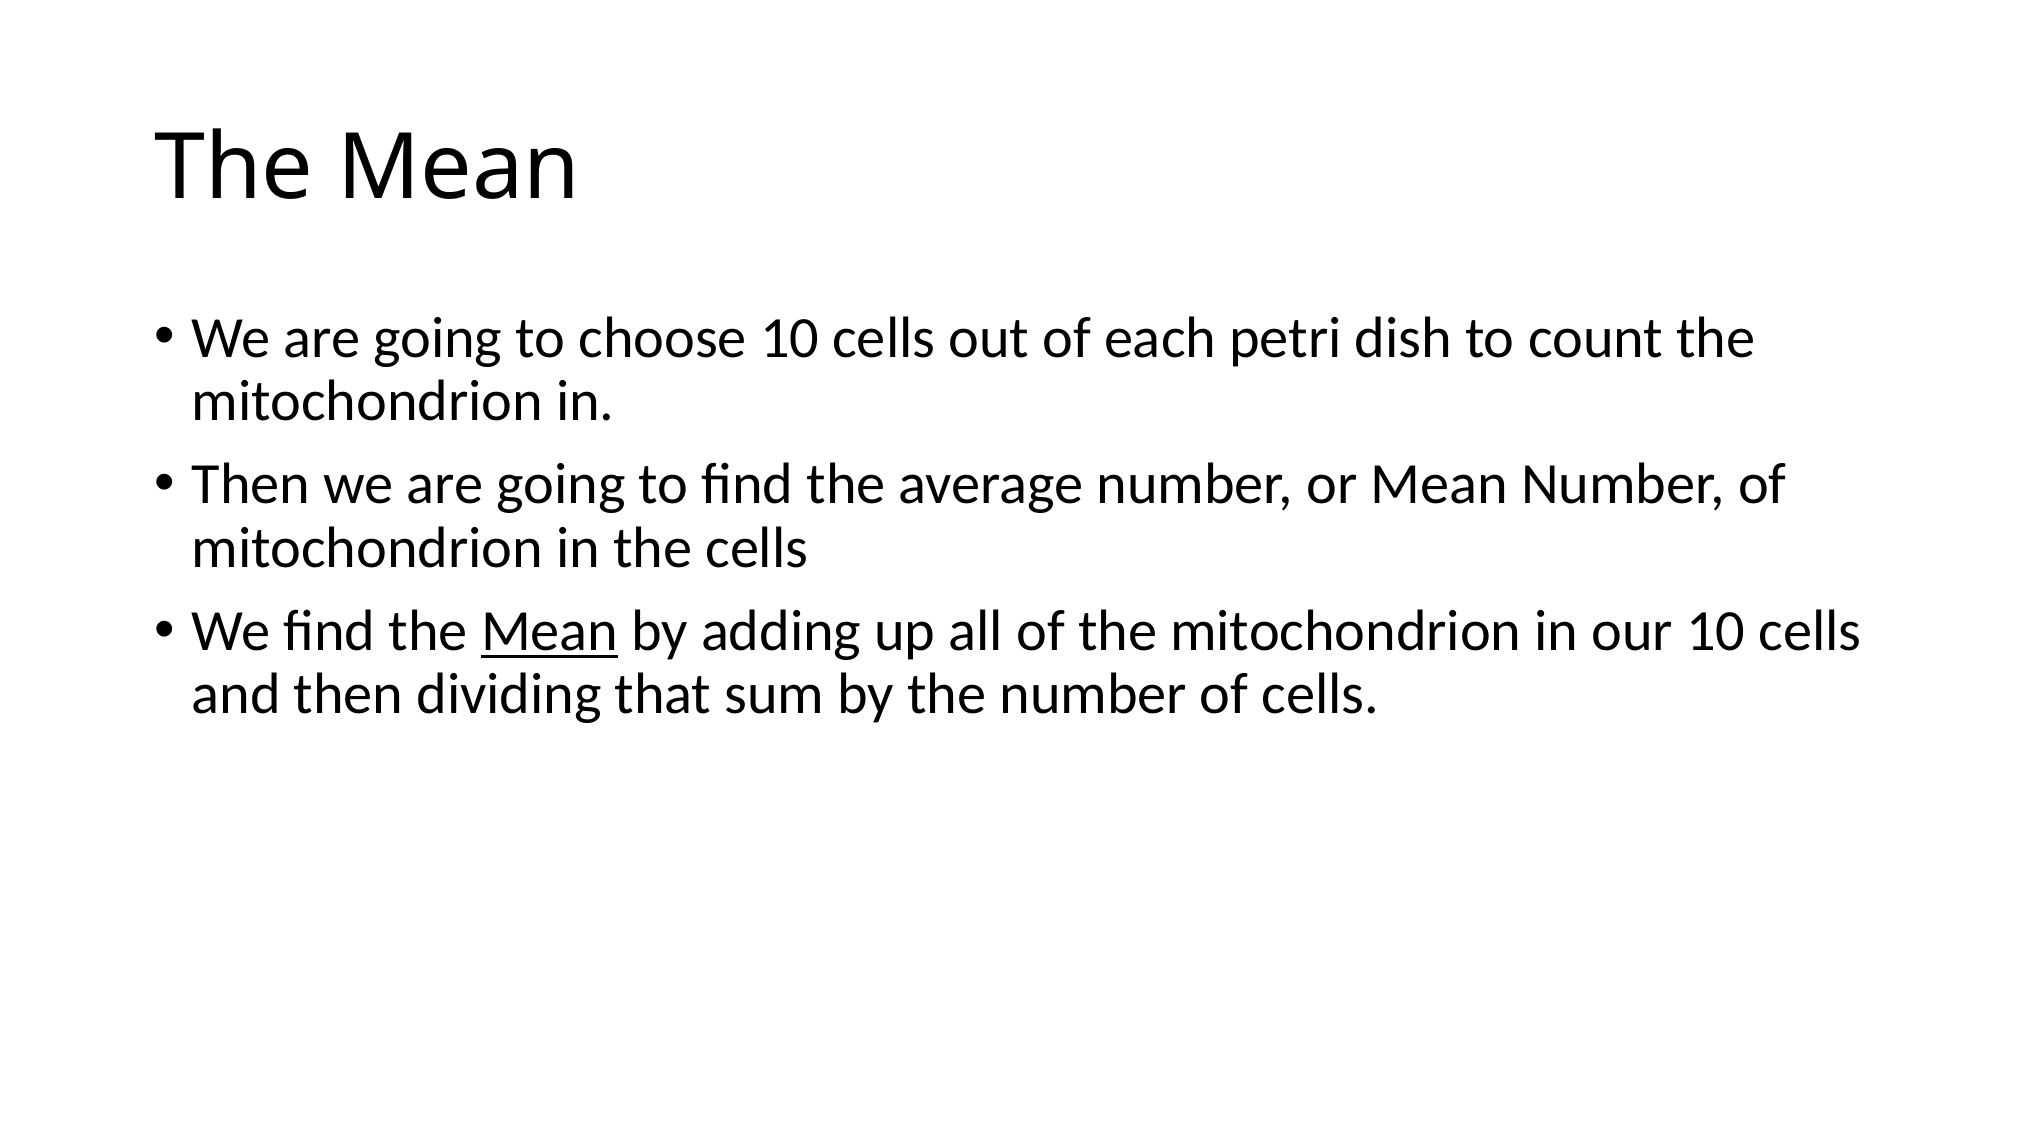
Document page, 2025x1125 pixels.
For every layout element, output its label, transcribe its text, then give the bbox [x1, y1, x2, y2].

list We are going to choose 10 cells out of each petri dish to count the mitochondrion in. Then we are going to find the average number, or Mean Number, of mitochondrion in the cells We find the Mean by adding up all of the mitochondrion in our 10 cells and then dividing that sum by the number of cells. [139, 299, 1886, 1014]
title The Mean [139, 59, 1886, 278]
